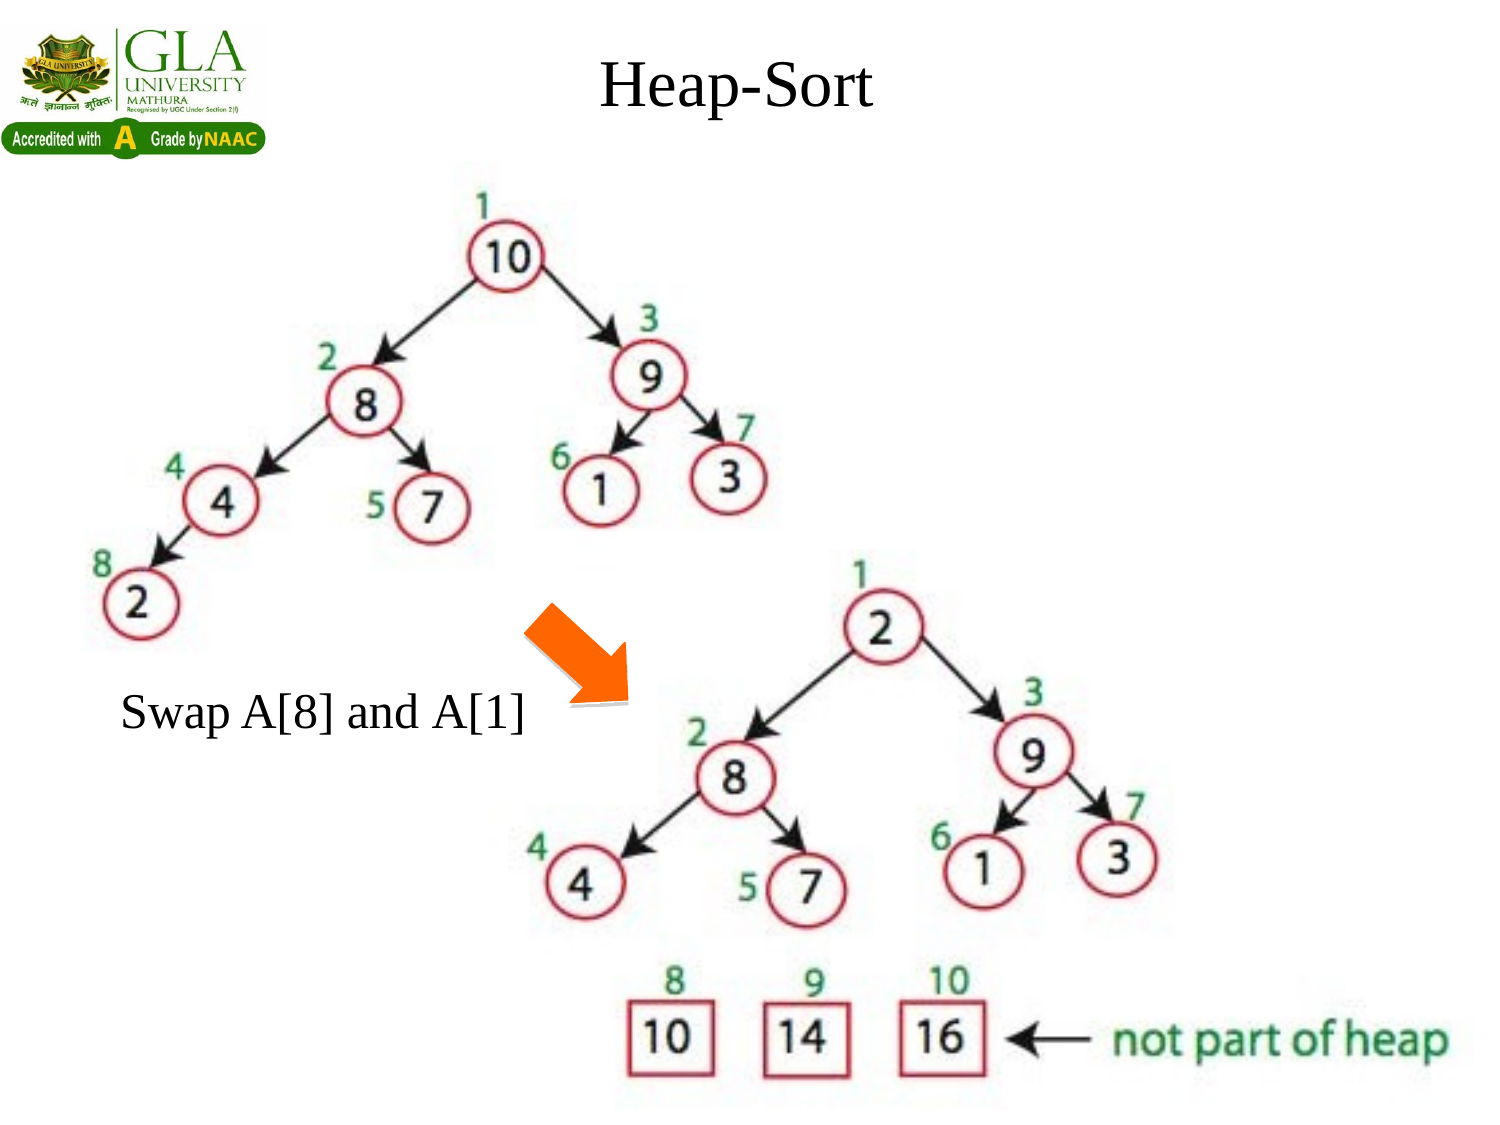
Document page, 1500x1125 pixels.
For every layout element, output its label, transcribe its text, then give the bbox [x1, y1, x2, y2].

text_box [45, 161, 1475, 1111]
picture [0, 24, 267, 161]
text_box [522, 602, 629, 708]
title Heap-Sort [334, 0, 1138, 160]
